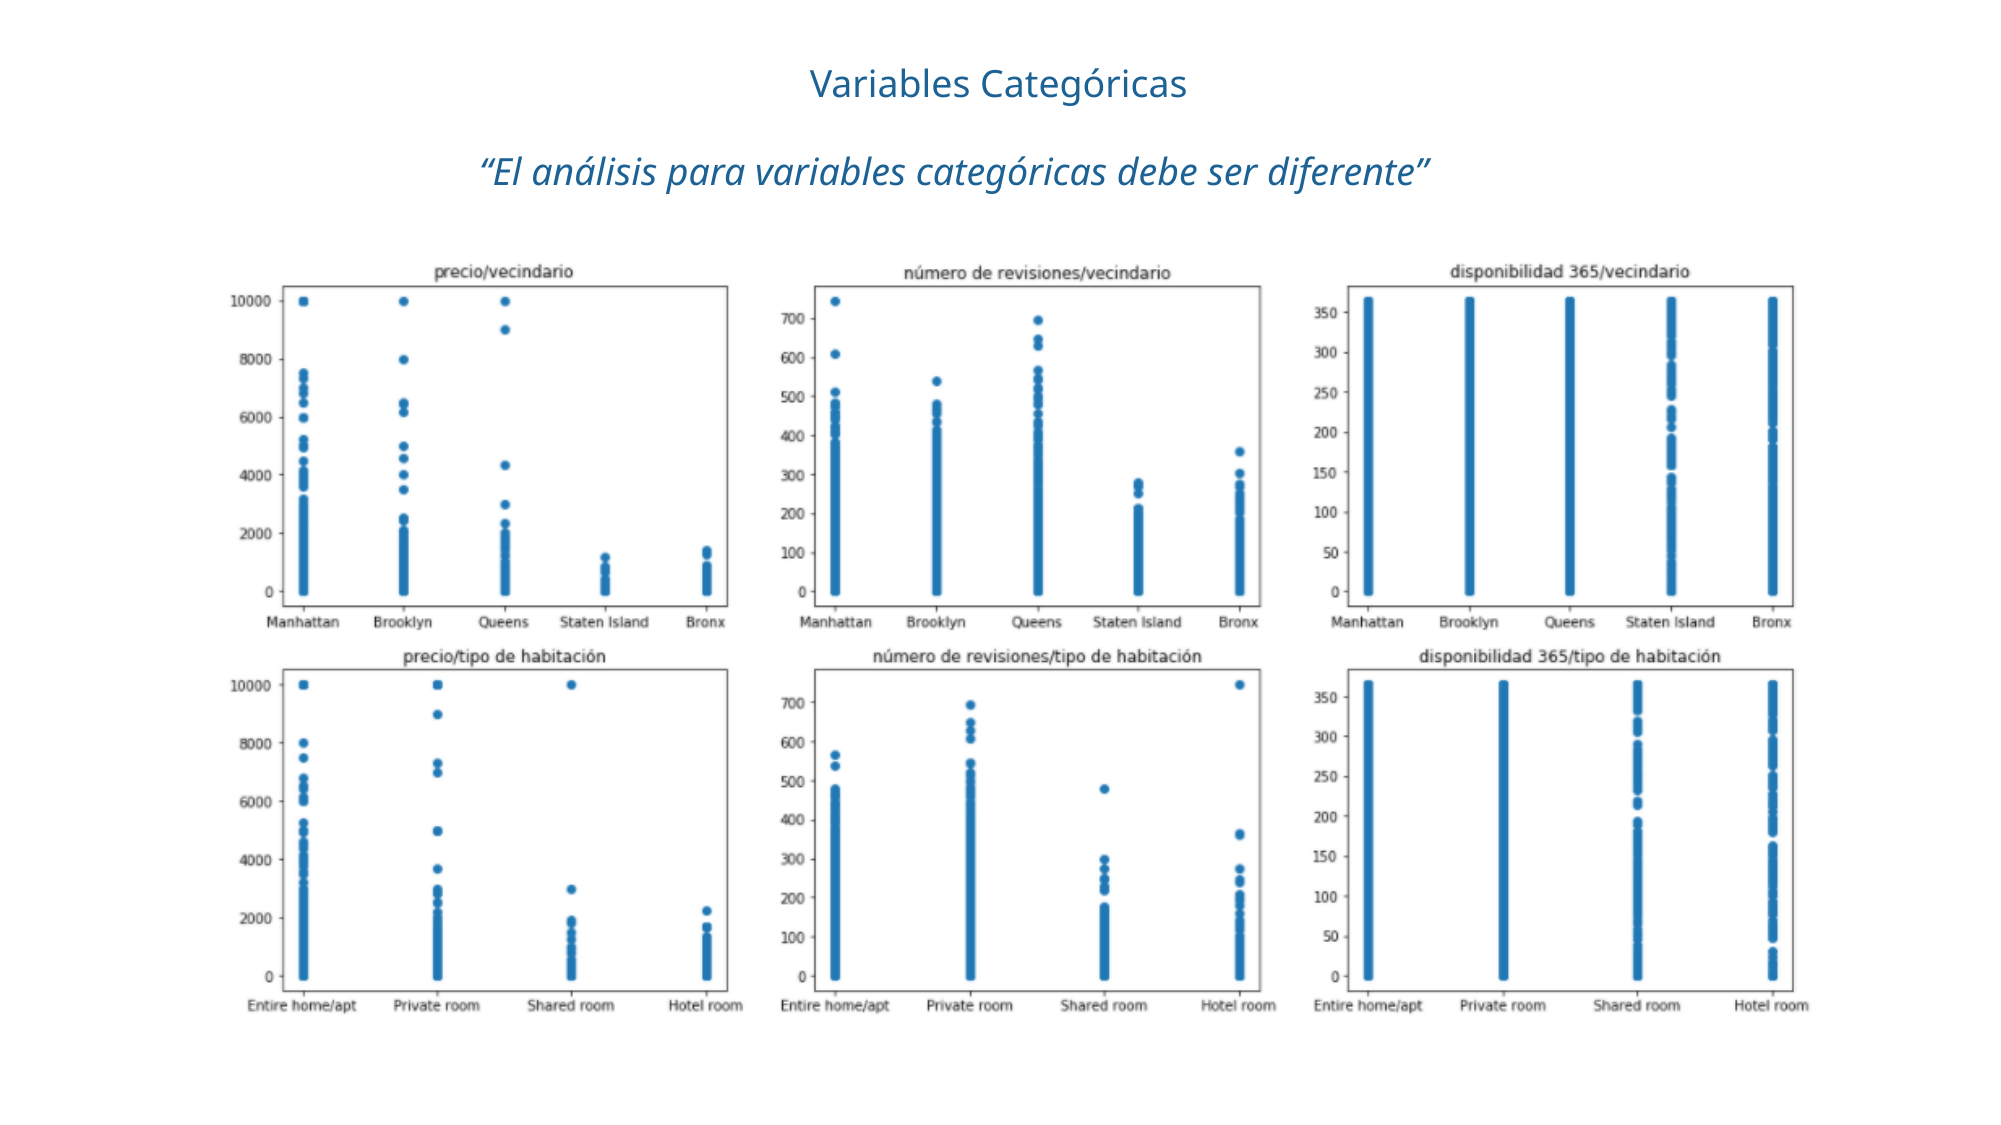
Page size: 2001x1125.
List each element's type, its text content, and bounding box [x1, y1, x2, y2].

picture [216, 255, 1833, 1041]
text_box “El análisis para variables categóricas debe ser diferente” [464, 140, 1585, 201]
text_box Variables Categóricas [795, 52, 1254, 113]
